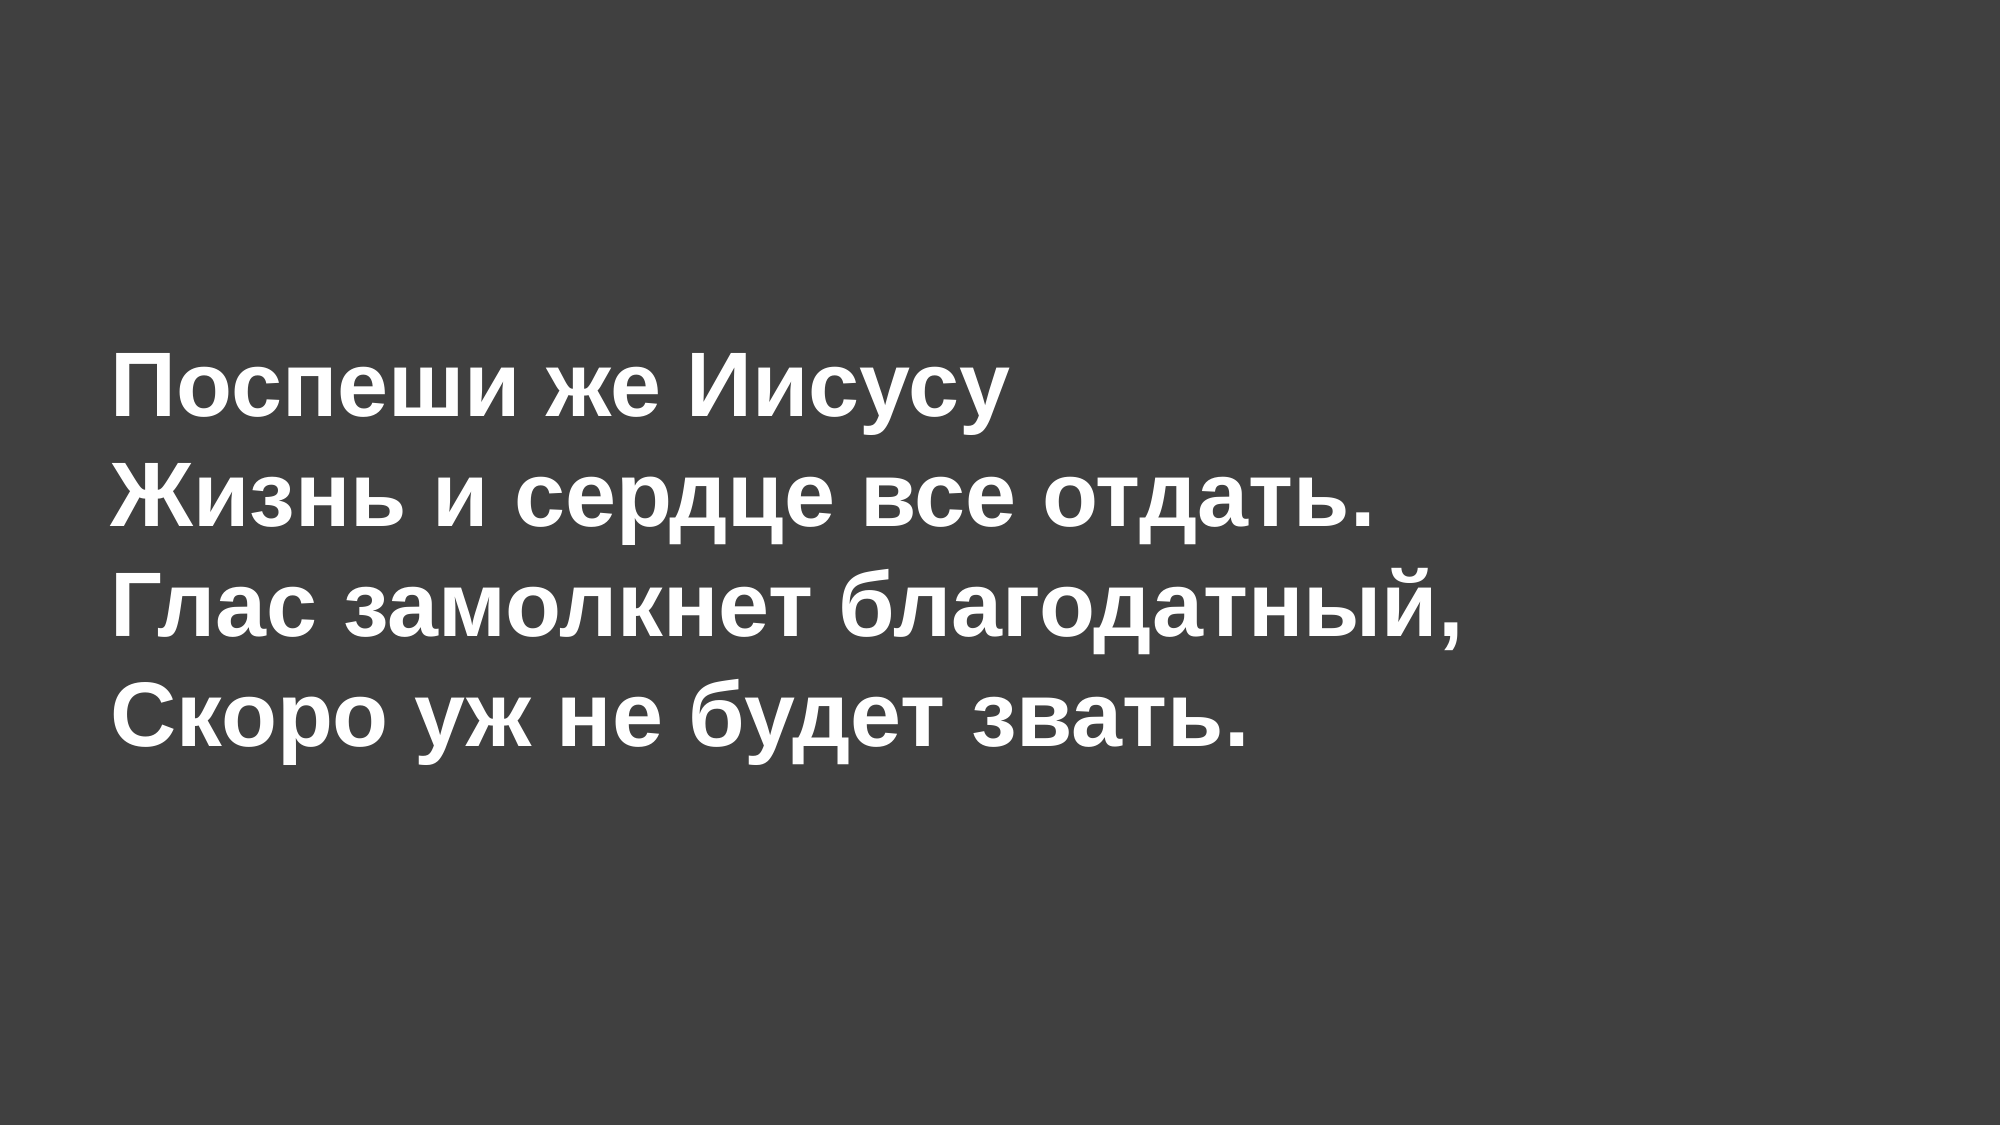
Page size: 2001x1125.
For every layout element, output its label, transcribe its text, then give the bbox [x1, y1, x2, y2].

text_box Поспеши же Иисусу Жизнь и сердце все отдать. Глас замолкнет благодатный, Скоро уж не будет звать. [95, 65, 2000, 1070]
